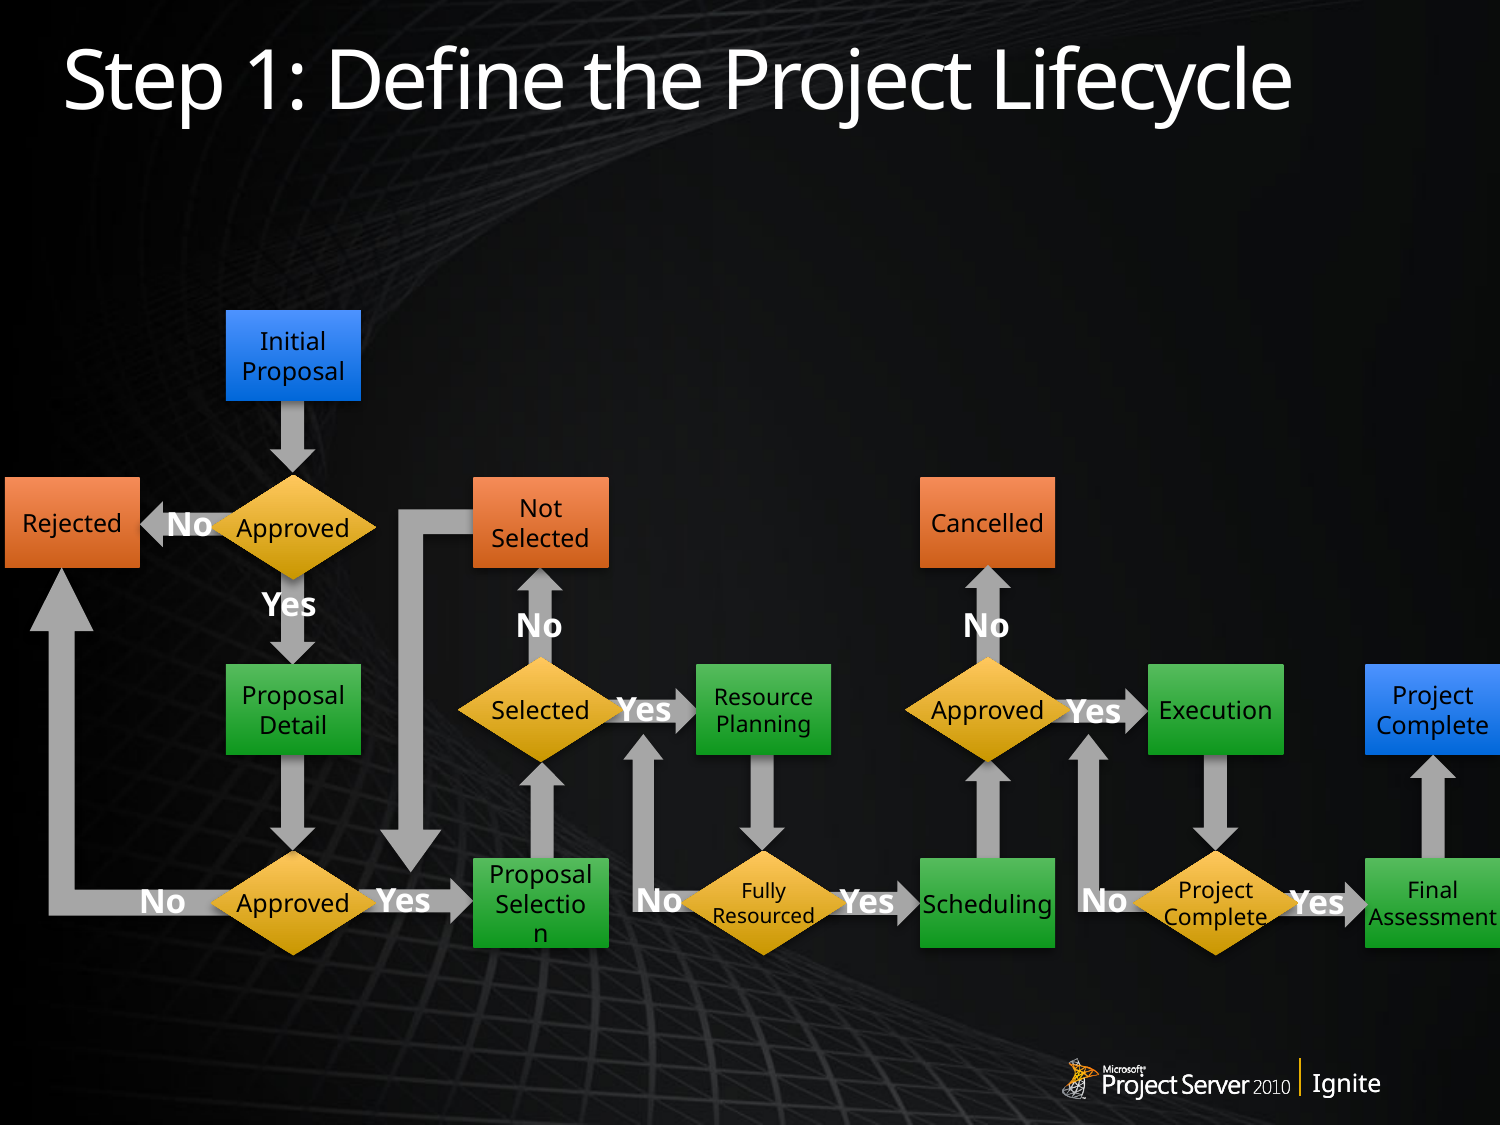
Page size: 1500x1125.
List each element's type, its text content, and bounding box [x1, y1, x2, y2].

title Step 1: Define the Project Lifecycle [62, 37, 1438, 129]
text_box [1068, 664, 1368, 956]
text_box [1368, 664, 1500, 949]
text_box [4, 310, 474, 956]
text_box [905, 476, 1149, 949]
picture [0, 0, 1500, 1125]
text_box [379, 476, 699, 949]
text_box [623, 664, 901, 956]
